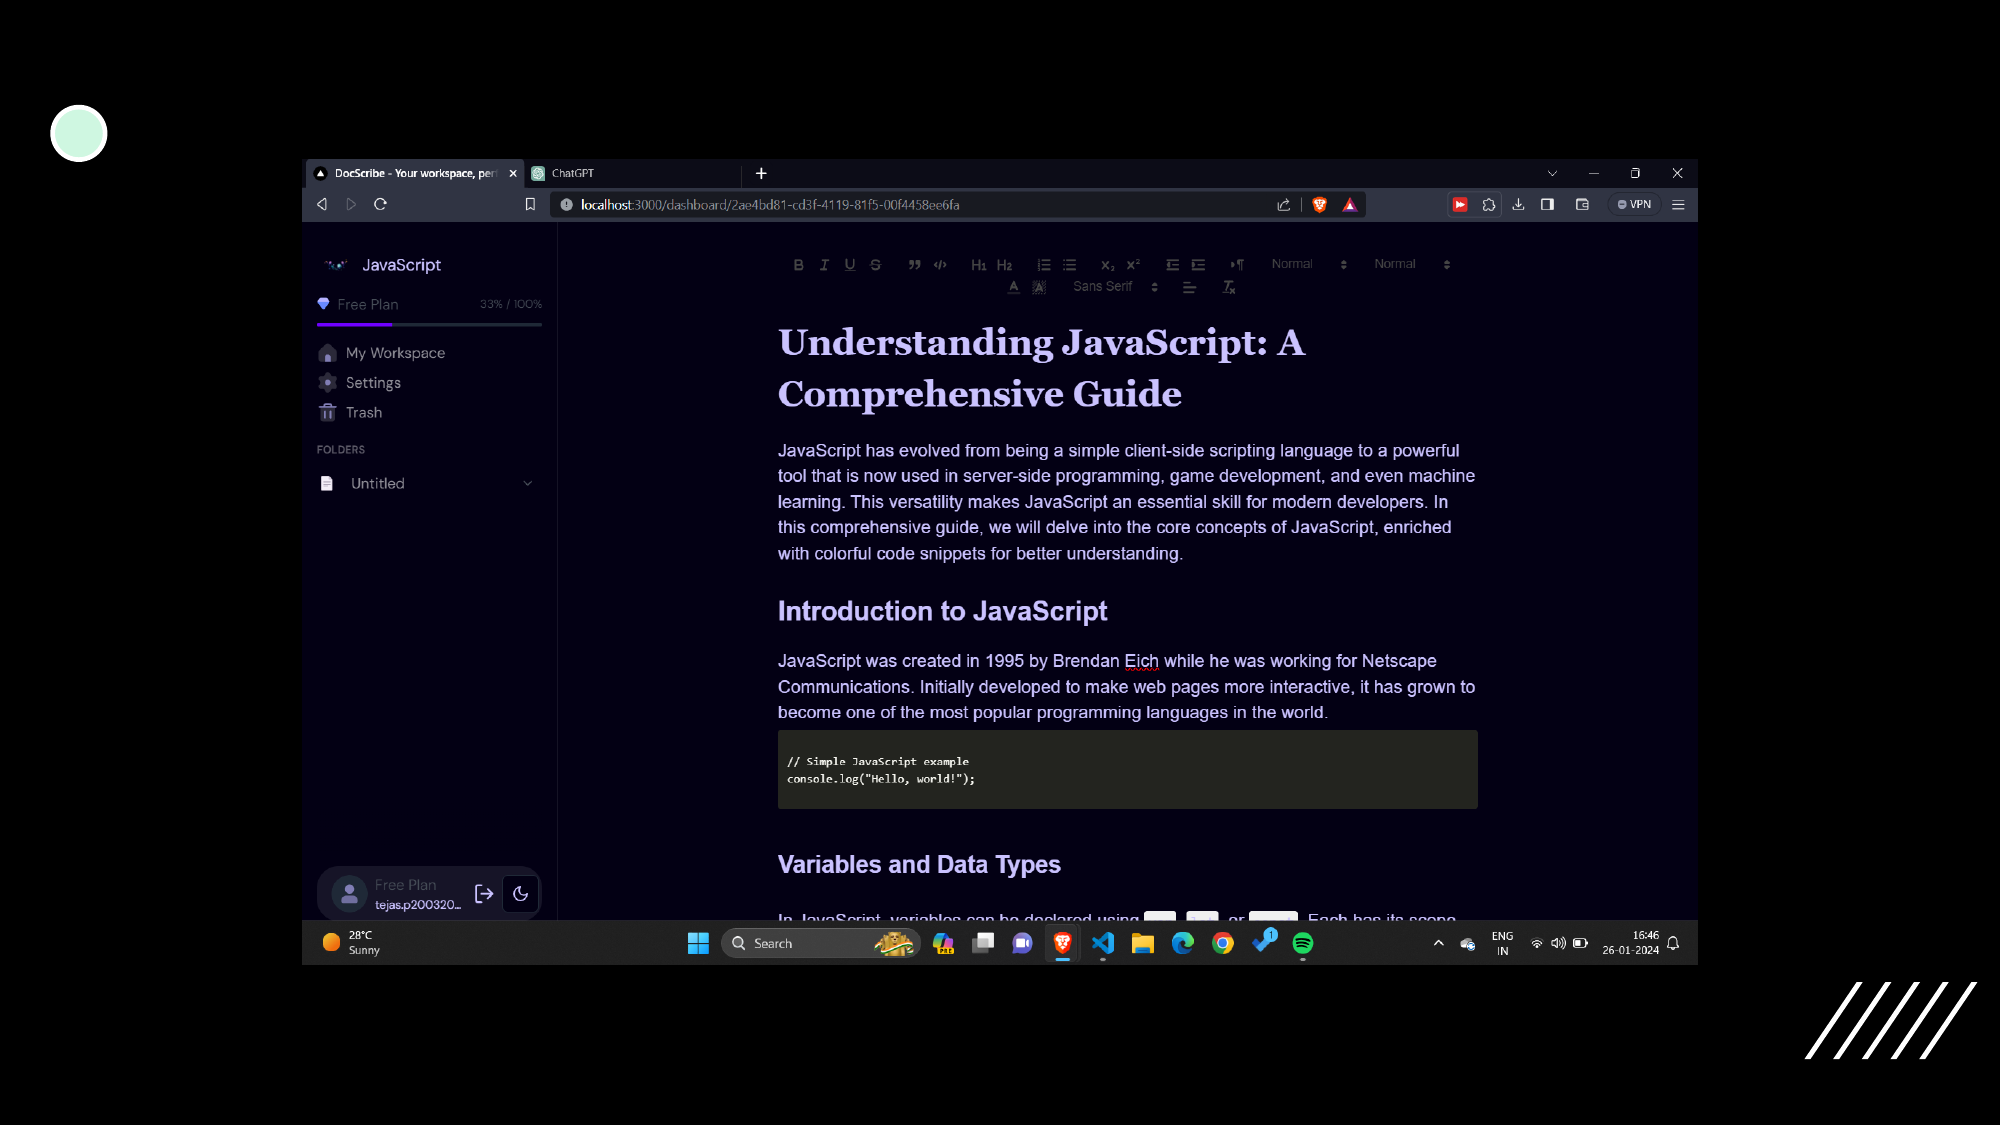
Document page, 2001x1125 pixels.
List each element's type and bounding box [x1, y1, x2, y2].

picture [302, 159, 1698, 965]
